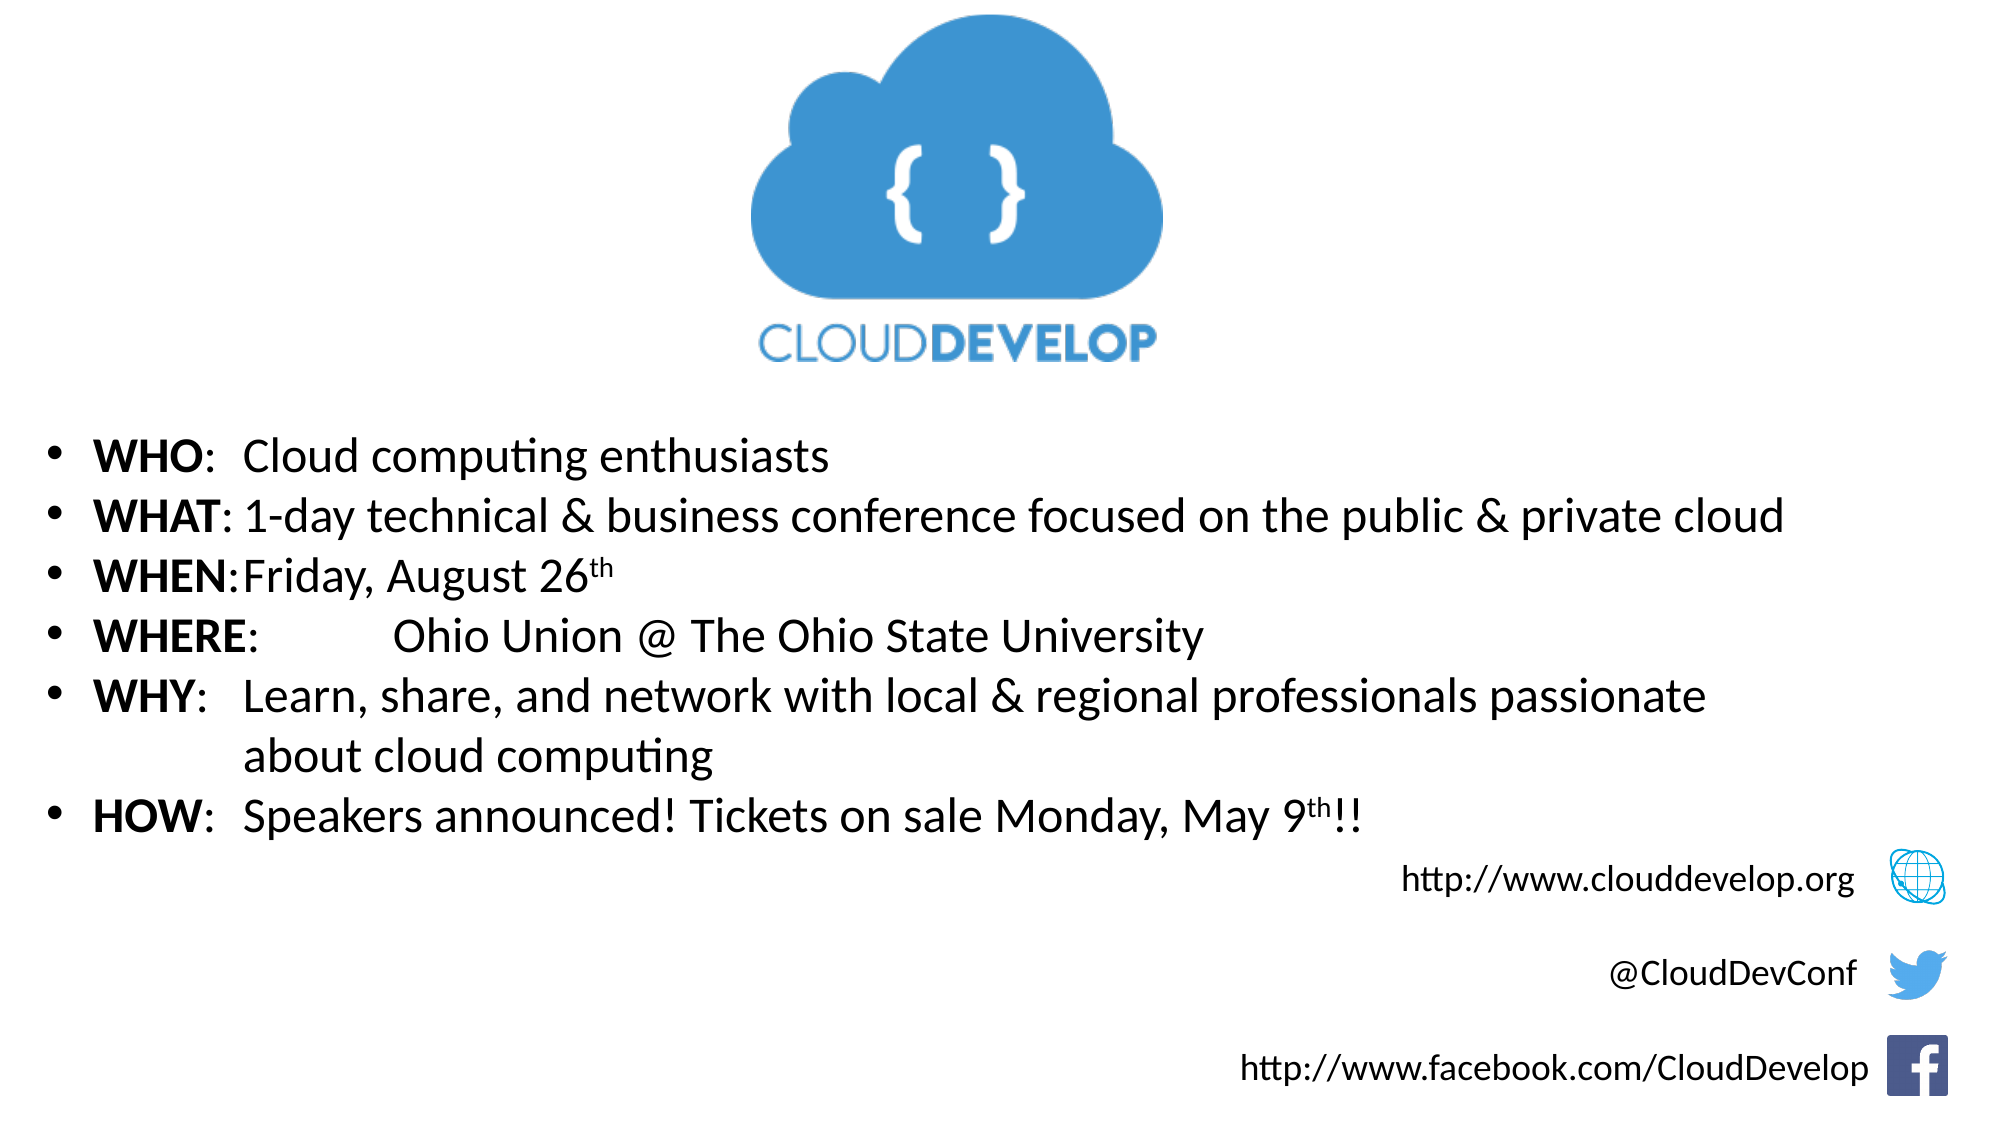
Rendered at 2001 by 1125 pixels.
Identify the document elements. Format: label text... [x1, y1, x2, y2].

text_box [1386, 846, 1948, 908]
text_box WHO: Cloud computing enthusiasts WHAT: 1-day technical & business conference focused on the public & private cloud WHEN: Friday, August 26th WHERE: Ohio Union @ The Ohio State University WHY: Learn, share, and network with local & regional professionals passionate about cloud computing HOW: Speakers announced! Tickets on sale Monday, May 9th!! [31, 414, 1948, 850]
picture [751, 12, 1163, 362]
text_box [1591, 940, 1949, 1002]
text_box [1224, 1034, 1948, 1097]
